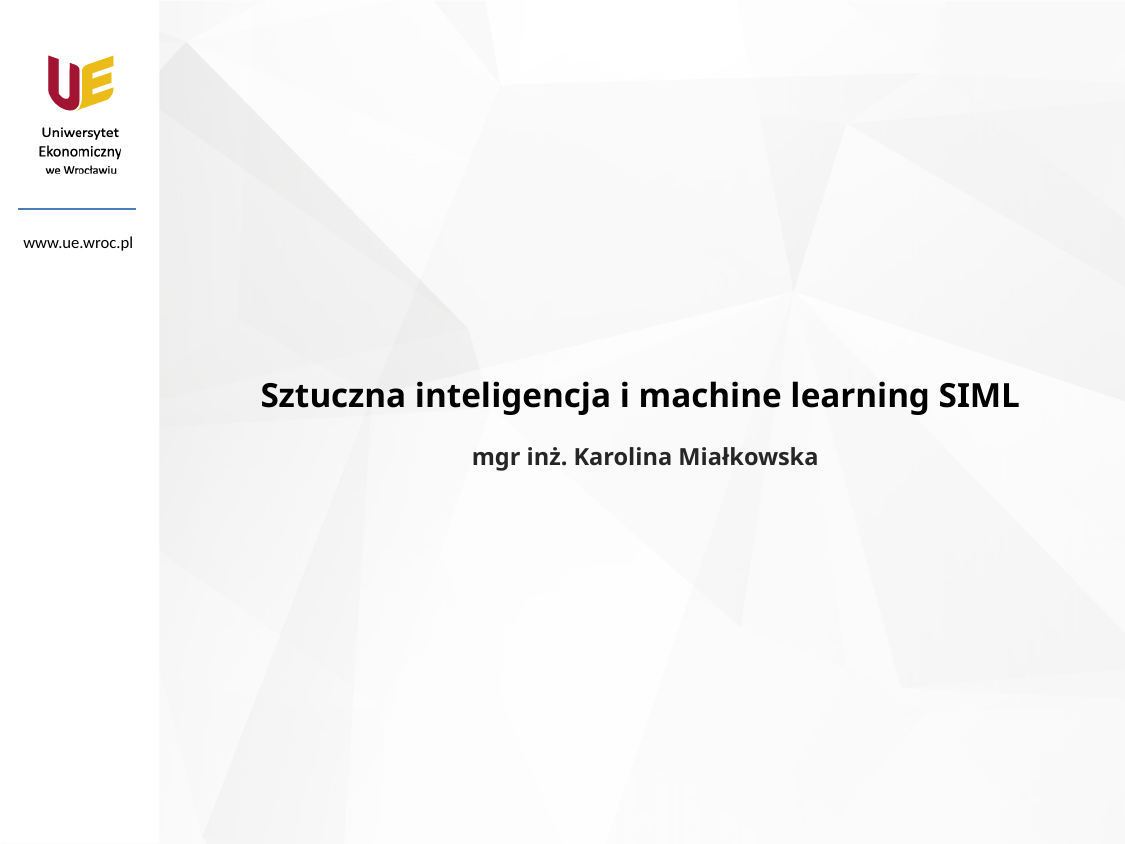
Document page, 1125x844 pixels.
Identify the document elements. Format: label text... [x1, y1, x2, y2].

title Sztuczna inteligencja i machine learning SIML mgr inż. Karolina Miałkowska [208, 43, 1083, 800]
picture [39, 55, 121, 174]
